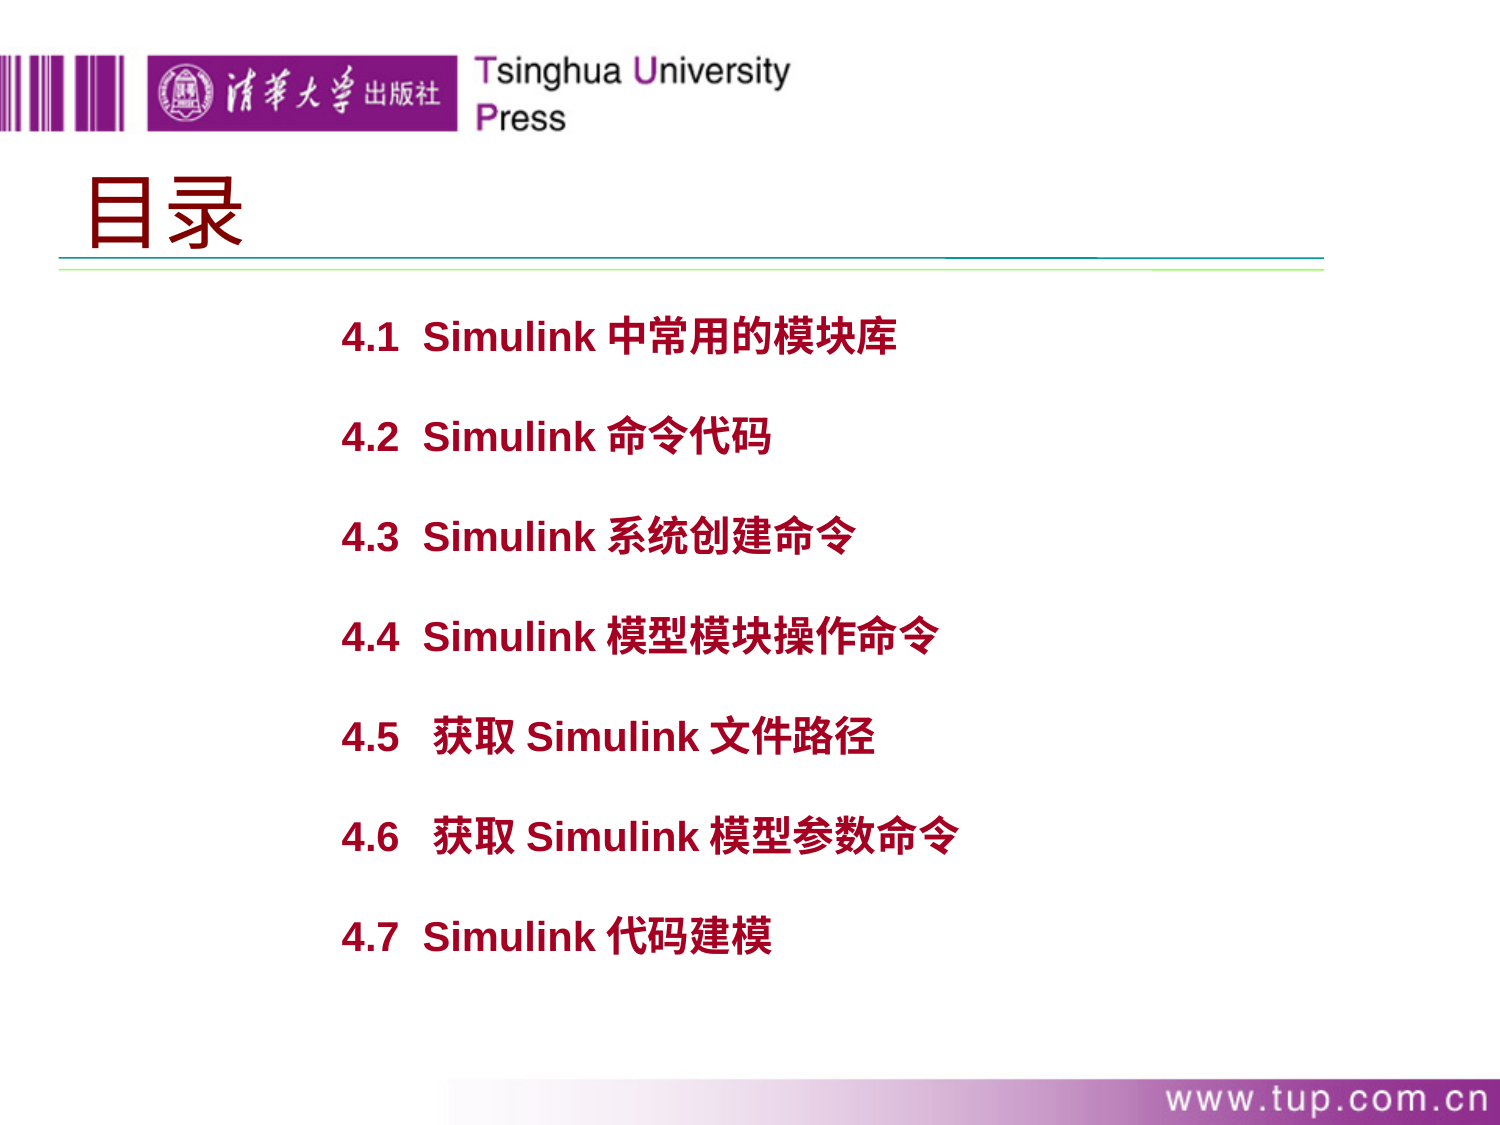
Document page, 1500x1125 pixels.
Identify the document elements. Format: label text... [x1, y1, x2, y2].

title 目录 [64, 160, 1360, 258]
text_box 4.1 Simulink中常用的模块库 4.2 Simulink命令代码 4.3 Simulink系统创建命令 4.4 Simulink模型模块操作命令 4.5 获取Simulink文件路径 4.6 获取Simulink模型参数命令 4.7 Simulink代码建模 [326, 302, 975, 1018]
picture [0, 1059, 1500, 1125]
picture [0, 34, 1500, 149]
